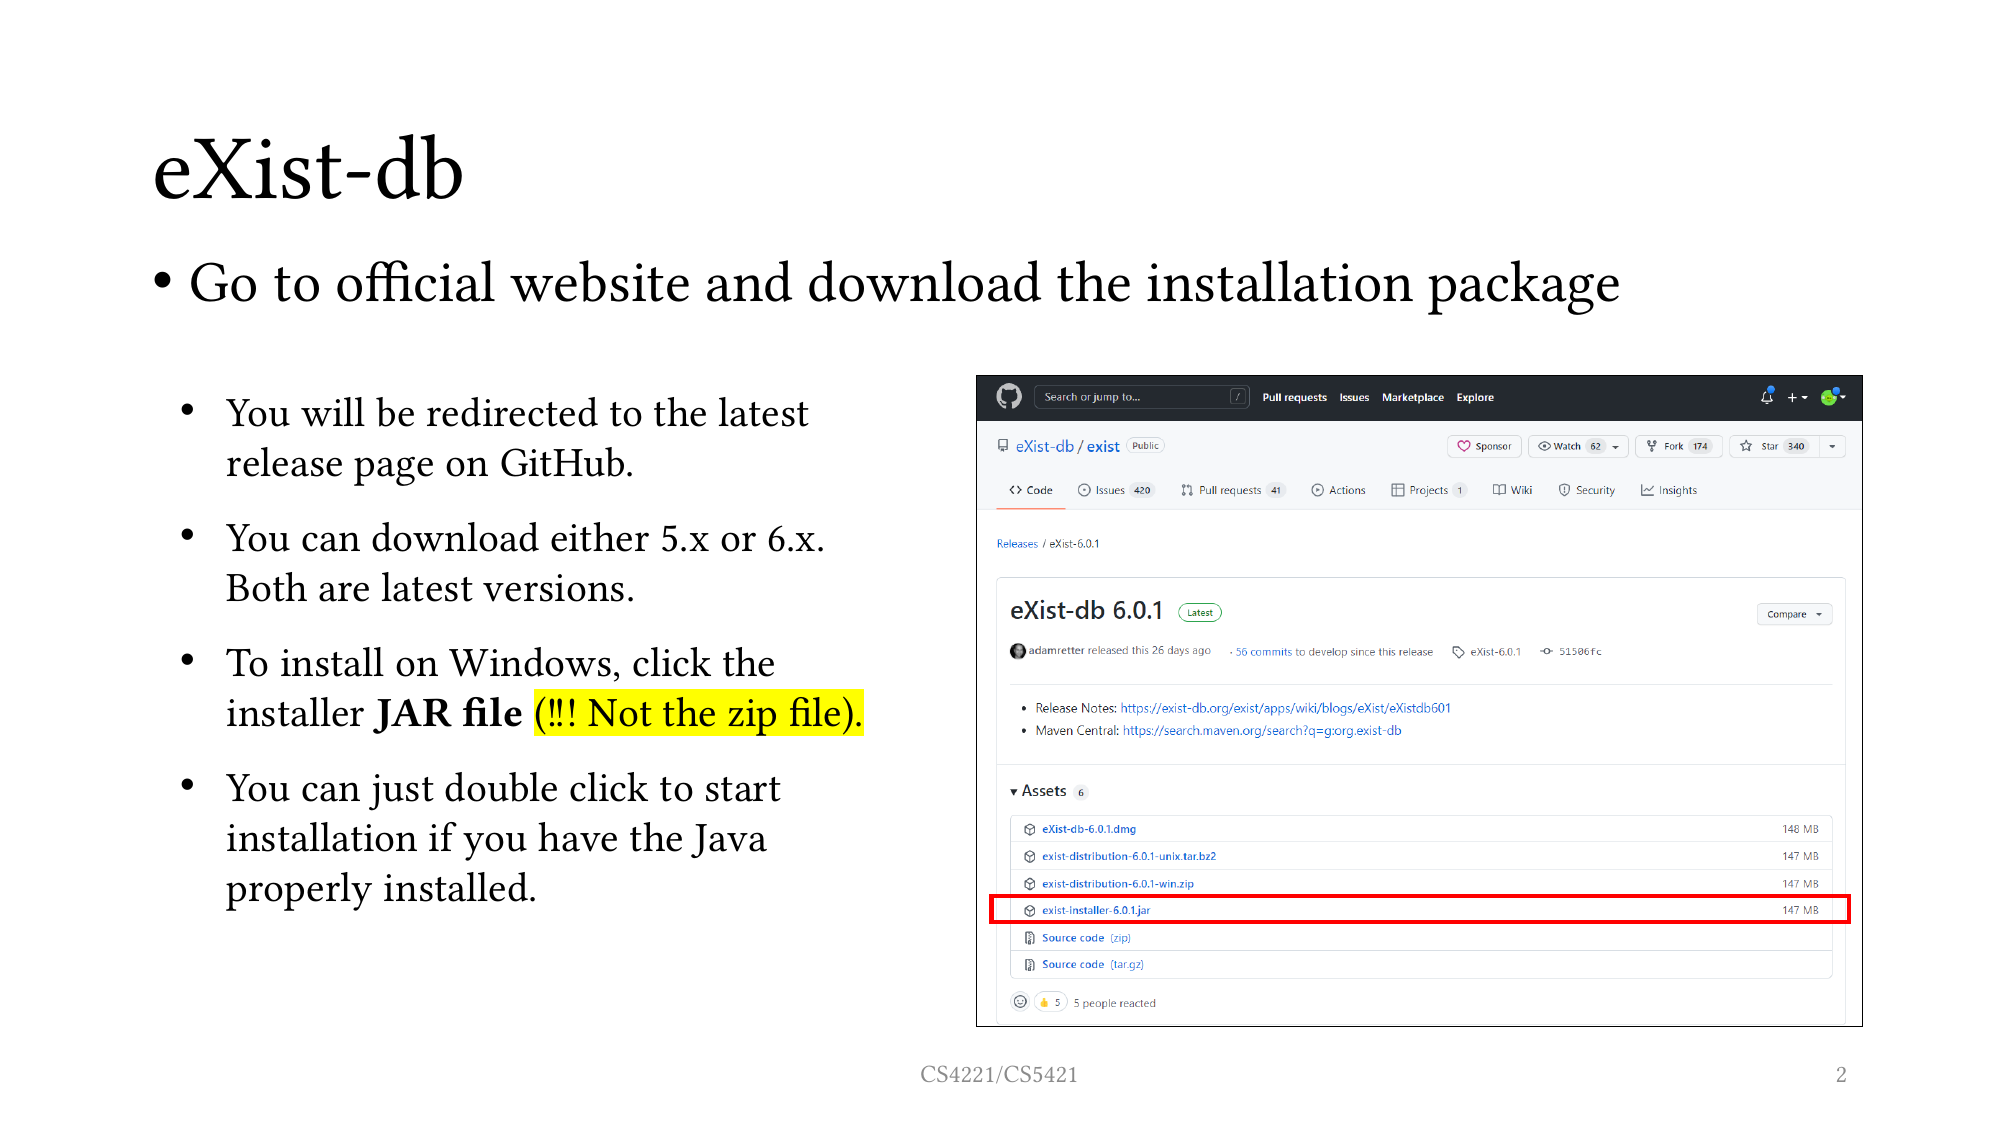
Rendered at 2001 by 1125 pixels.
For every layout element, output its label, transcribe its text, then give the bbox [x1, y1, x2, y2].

picture [975, 375, 1863, 1027]
slide_number 2 [1412, 1042, 1863, 1103]
footer CS4221/CS5421 [662, 1042, 1338, 1103]
text_box You will be redirected to the latest release page on GitHub. You can download either 5.x or 6.x. Both are latest versions. To install on Windows, click the installer JAR file (!!! Not the zip file). You can just double click to start installation if you have the Java properly installed. [165, 376, 895, 917]
title eXist-db [137, 59, 1863, 243]
list Go to official website and download the installation package [137, 243, 1863, 376]
